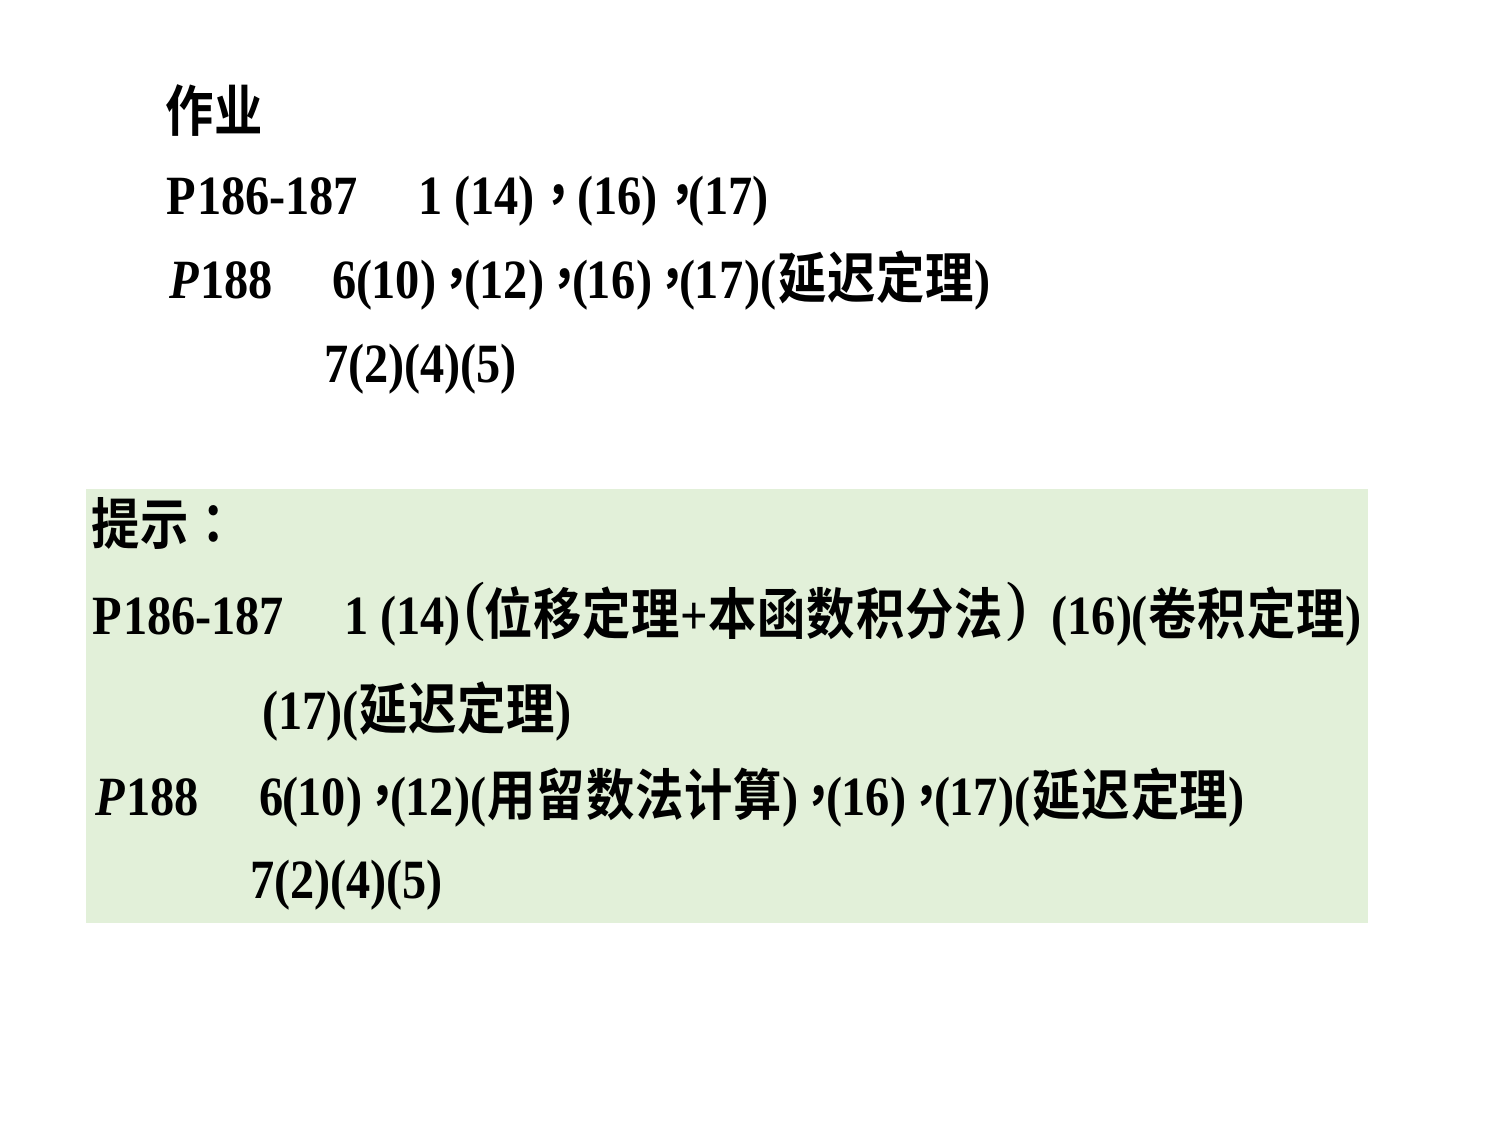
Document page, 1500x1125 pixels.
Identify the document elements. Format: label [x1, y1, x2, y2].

text_box [85, 489, 1368, 924]
text_box [159, 73, 999, 406]
